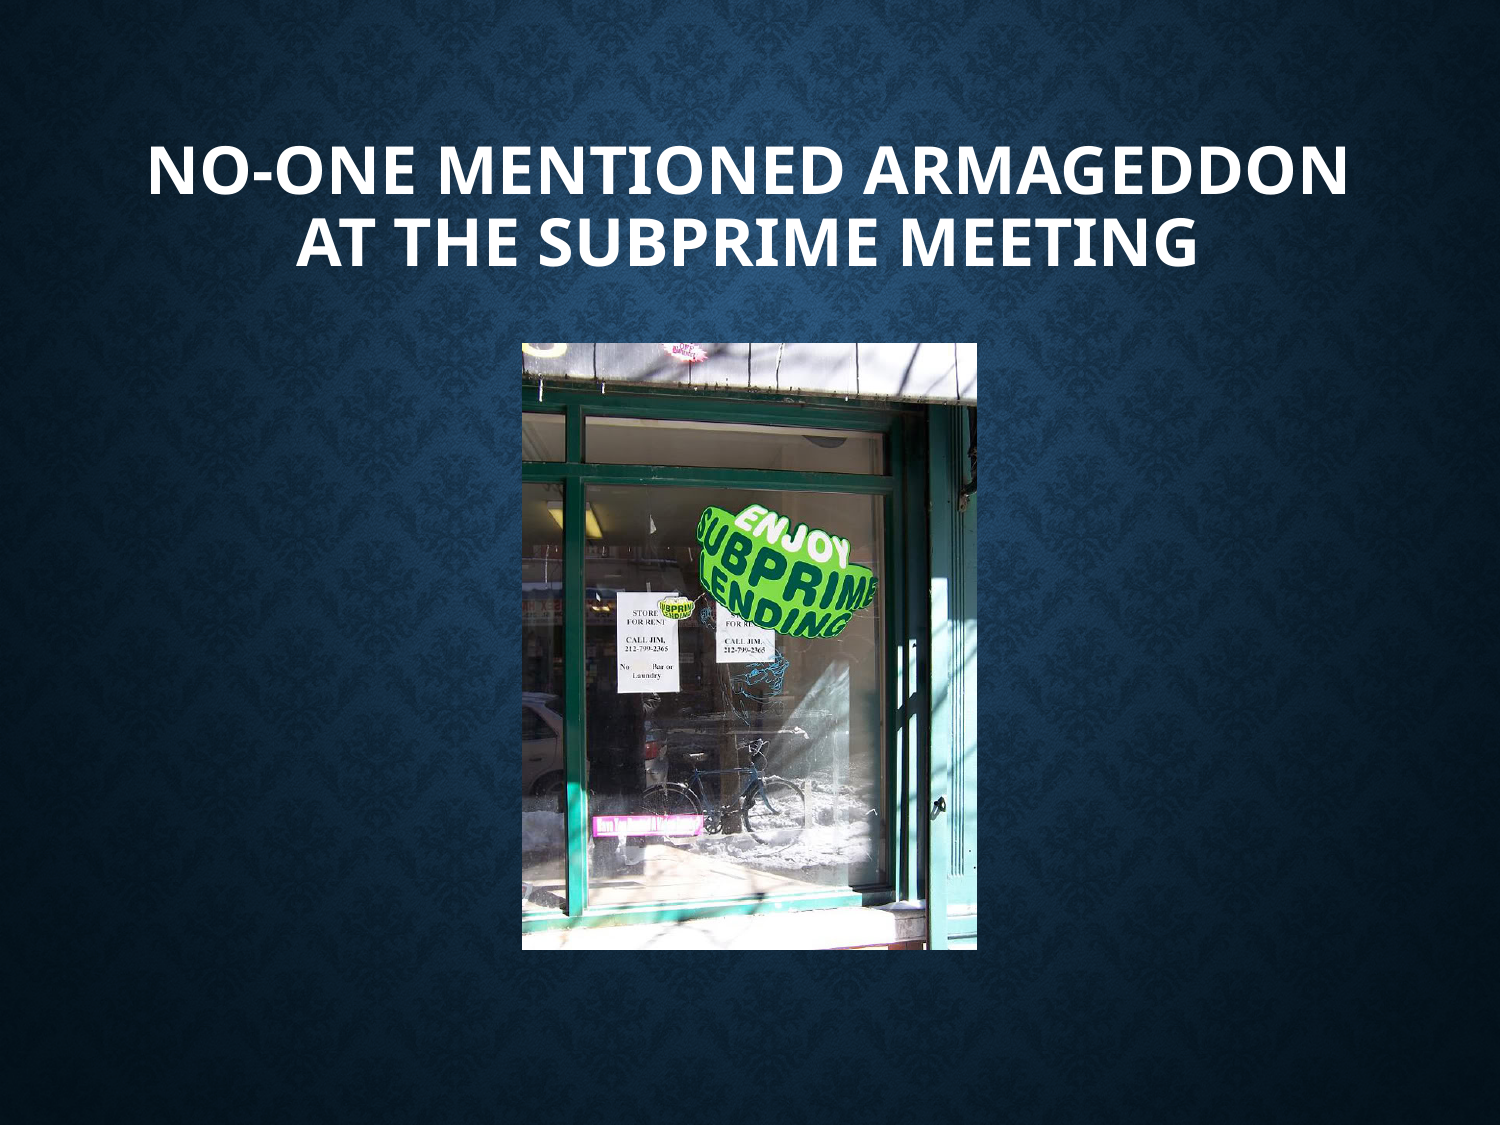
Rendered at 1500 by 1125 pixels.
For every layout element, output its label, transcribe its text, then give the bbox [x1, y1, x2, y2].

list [521, 343, 978, 951]
title No-one mentioned Armageddon at the subprime meeting [112, 99, 1387, 318]
